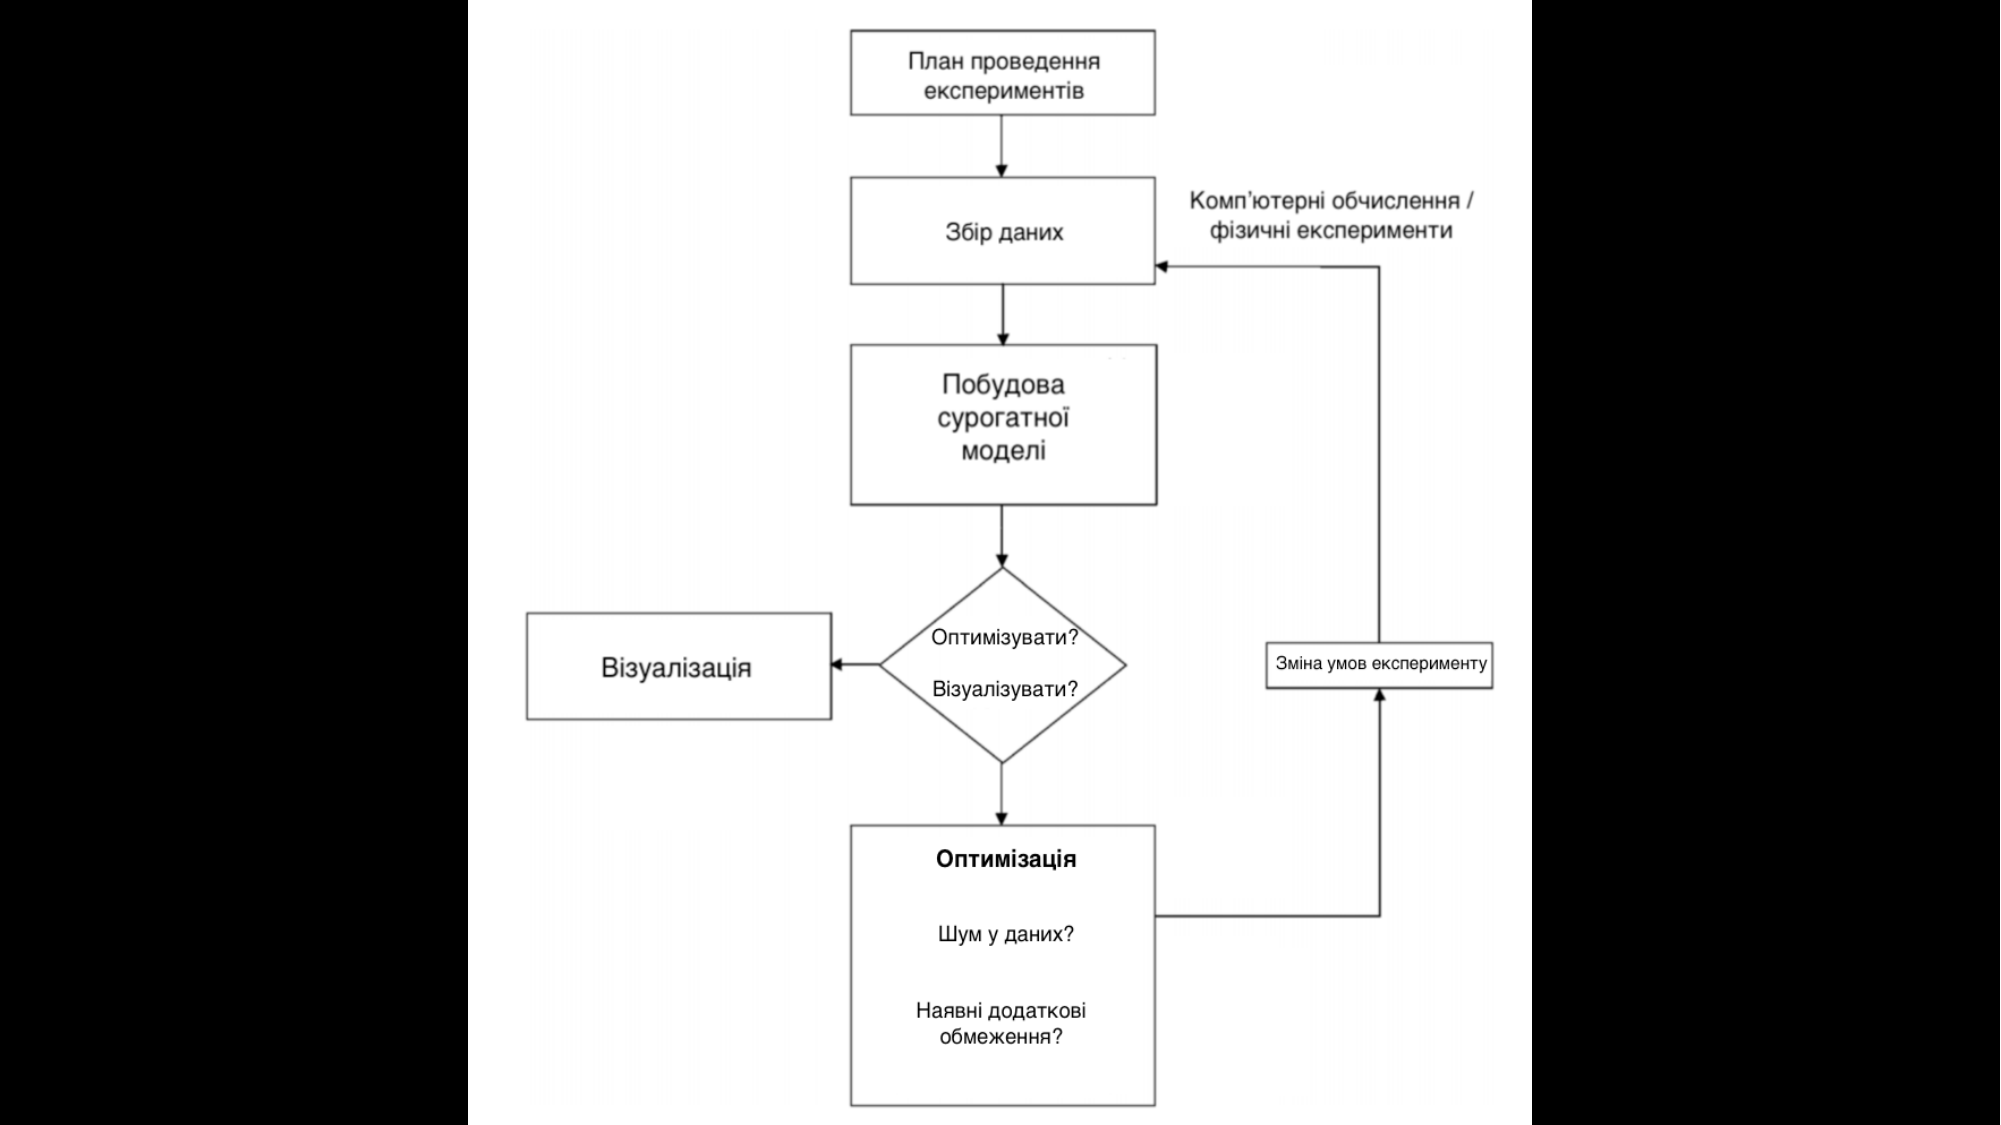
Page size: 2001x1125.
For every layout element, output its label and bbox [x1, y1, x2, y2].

picture [468, 0, 1532, 1125]
